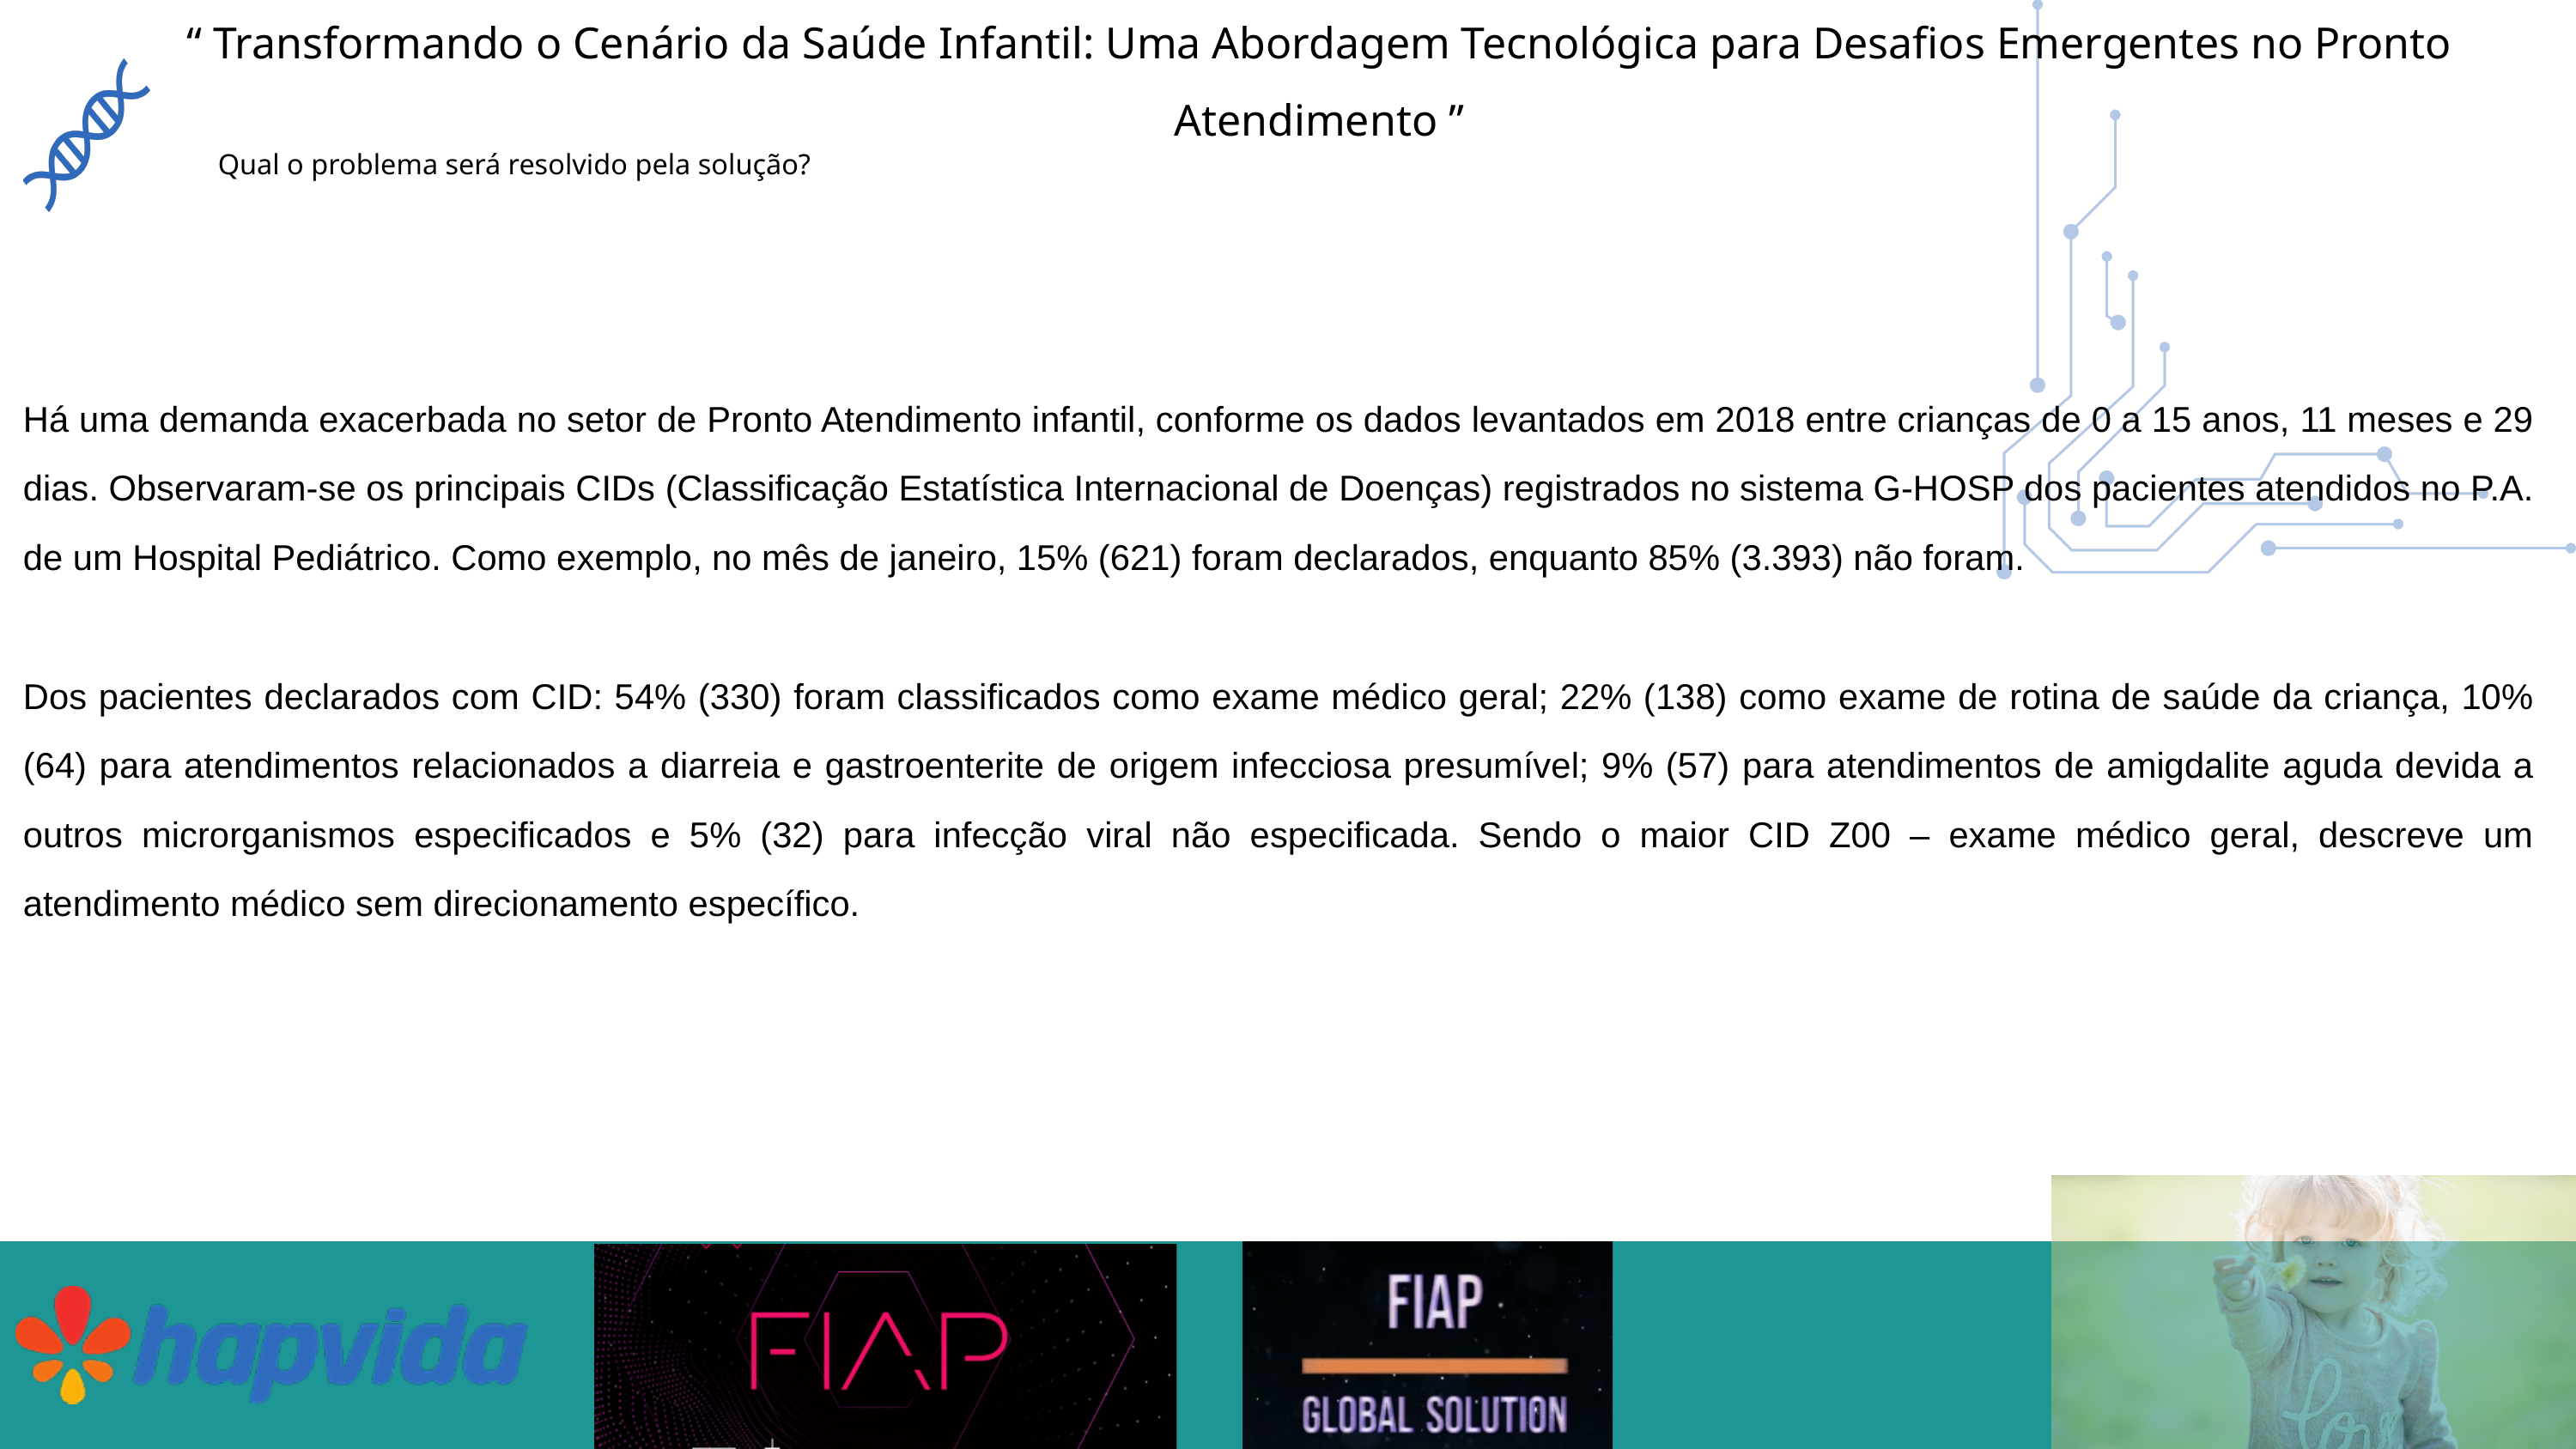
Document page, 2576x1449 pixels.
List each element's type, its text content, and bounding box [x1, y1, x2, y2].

text_box “ Transformando o Cenário da Saúde Infantil: Uma Abordagem Tecnológica para Desafios Emergentes no Pronto Atendimento ” [122, 0, 2517, 145]
text_box [22, 58, 150, 213]
text_box Há uma demanda exacerbada no setor de Pronto Atendimento infantil, conforme os dados levantados em 2018 entre crianças de 0 a 15 anos, 11 meses e 29 dias. Observaram-se os principais CIDs (Classificação Estatística Internacional de Doenças) registrados no sistema G-HOSP dos pacientes atendidos no P.A. de um Hospital Pediátrico. Como exemplo, no mês de janeiro, 15% (621) foram declarados, enquanto 85% (3.393) não foram. Dos pacientes declarados com CID: 54% (330) foram classificados como exame médico geral; 22% (138) como exame de rotina de saúde da criança, 10% (64) para atendimentos relacionados a diarreia e gastroenterite de origem infecciosa presumível; 9% (57) para atendimentos de amigdalite aguda devida a outros microrganismos especificados e 5% (32) para infecção viral não especificada. Sendo o maior CID Z00 – exame médico geral, descreve um atendimento médico sem direcionamento específico. [22, 369, 2536, 994]
text_box Qual o problema será resolvido pela solução? [201, 145, 829, 181]
text_box [1996, 0, 2576, 579]
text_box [0, 1174, 2576, 1449]
